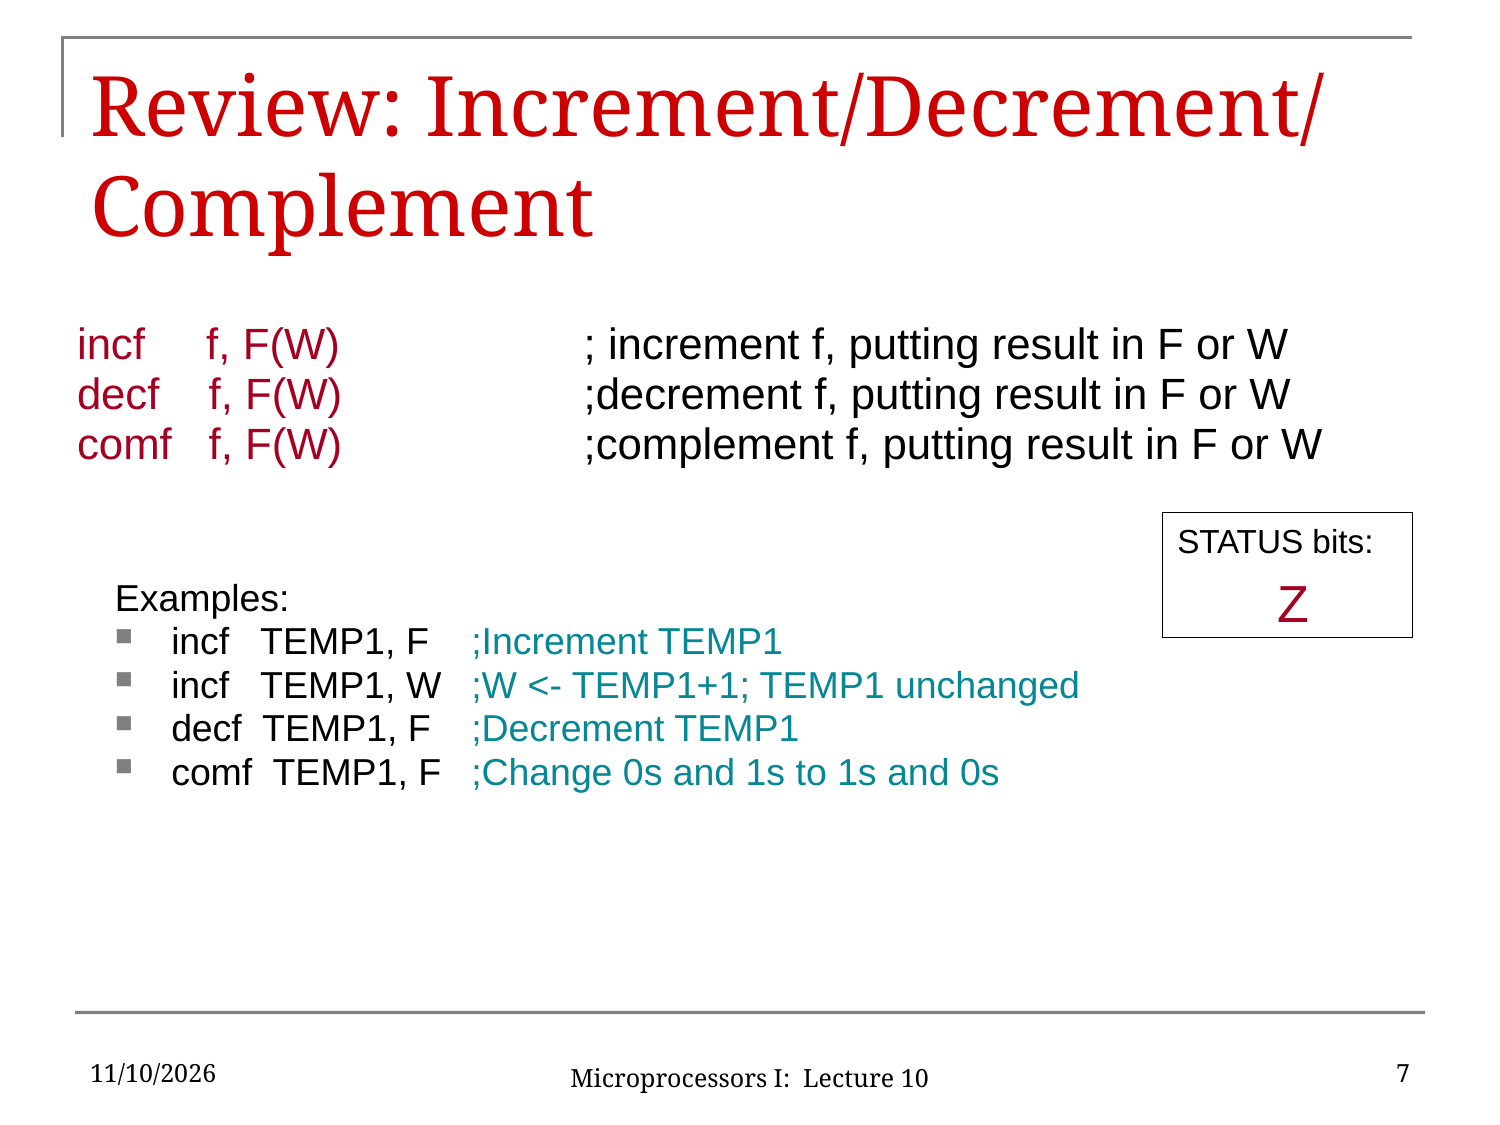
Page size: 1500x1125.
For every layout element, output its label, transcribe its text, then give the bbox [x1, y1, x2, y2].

text_box incf f, F(W) ; increment f, putting result in F or W decf f, F(W) ;decrement f, putting result in F or W comf f, F(W) ;complement f, putting result in F or W [62, 312, 1413, 538]
slide_number 7 [1074, 1023, 1426, 1100]
footer Microprocessors I: Lecture 10 [512, 1024, 988, 1101]
list Examples: incf TEMP1, F ;Increment TEMP1 incf TEMP1, W ;W <- TEMP1+1; TEMP1 unchanged decf TEMP1, F ;Decrement TEMP1 comf TEMP1, F ;Change 0s and 1s to 1s and 0s [99, 575, 1438, 1013]
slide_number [74, 1023, 426, 1100]
title Review: Increment/Decrement/ Complement [75, 45, 1425, 163]
text_box STATUS bits: Z [1162, 512, 1413, 638]
